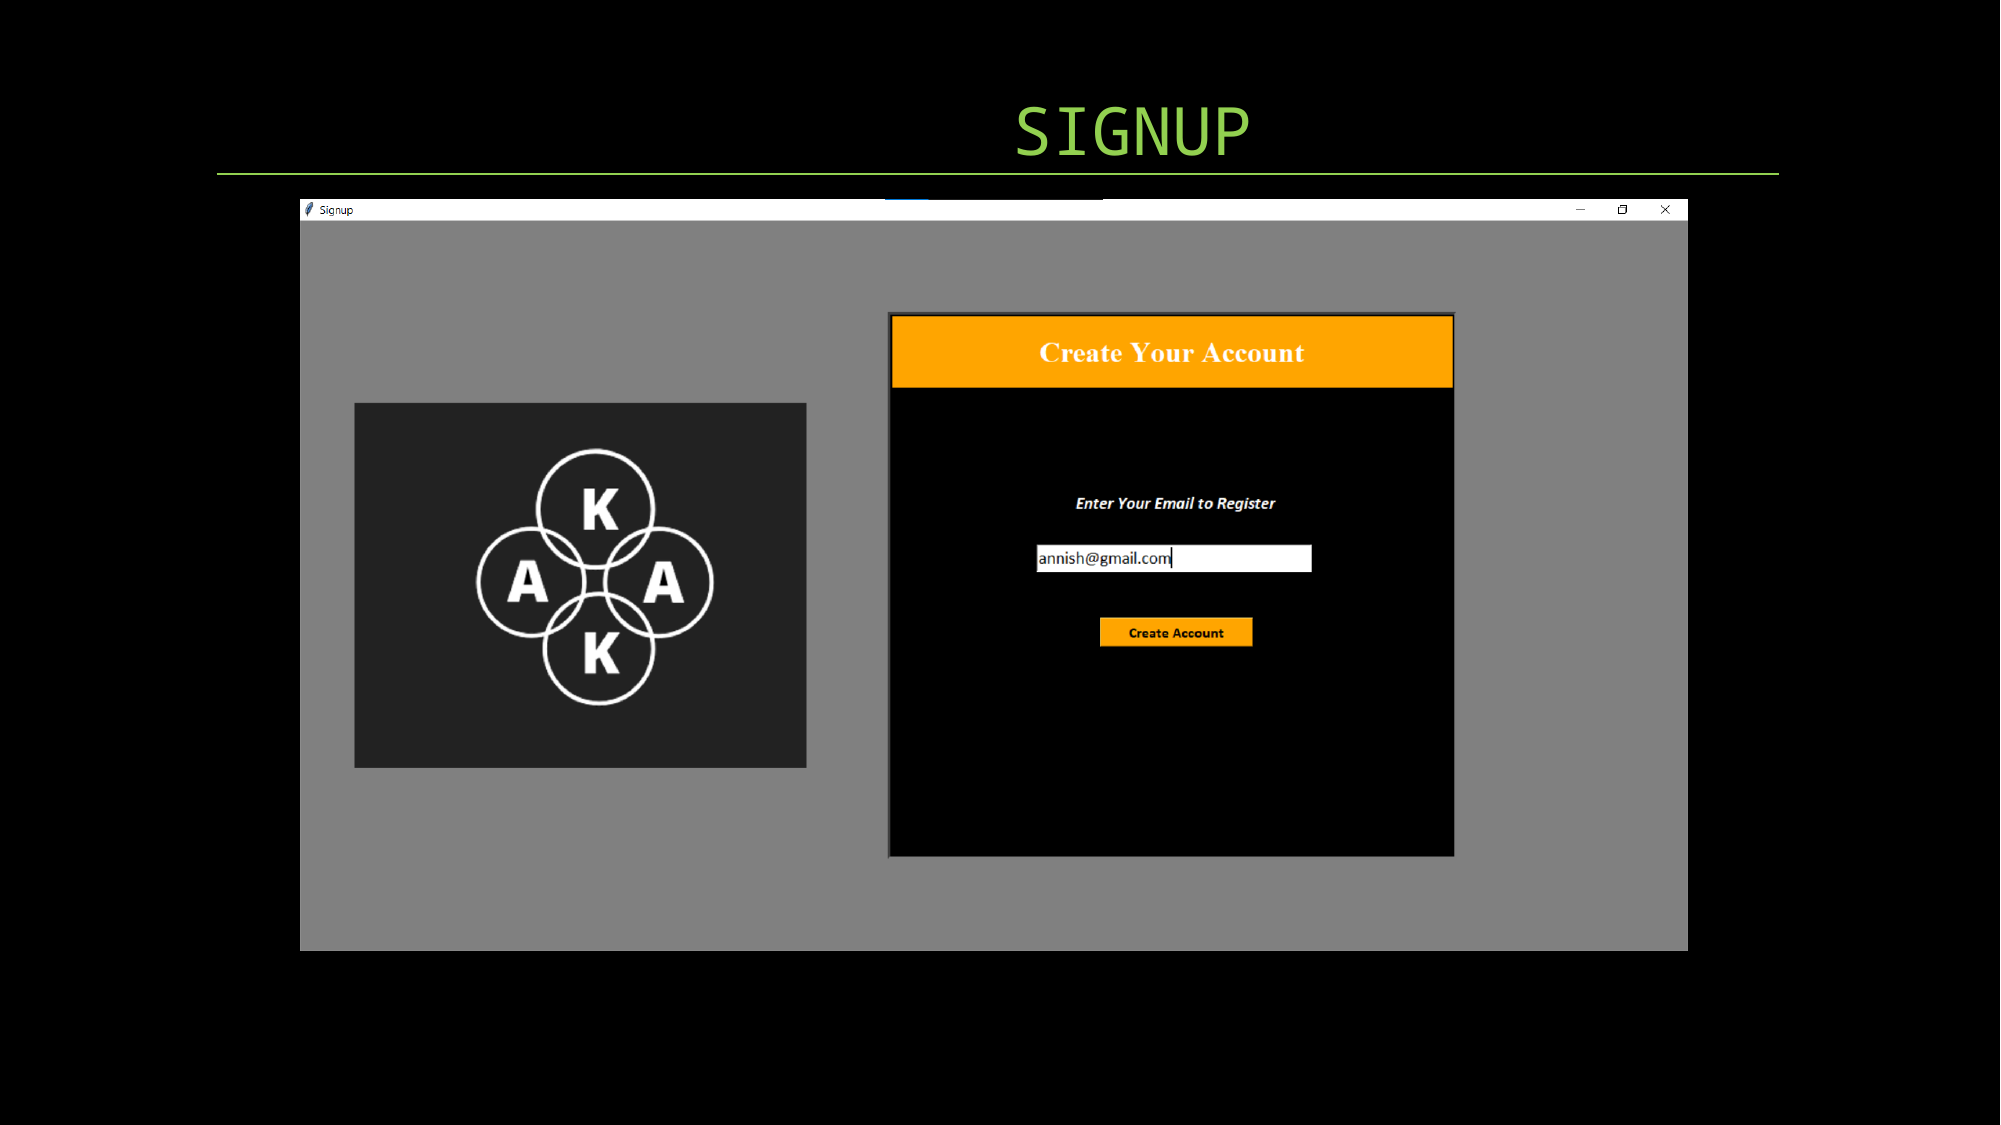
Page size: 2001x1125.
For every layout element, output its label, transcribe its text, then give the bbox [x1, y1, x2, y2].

title SIGNUP [247, 52, 1748, 173]
picture [299, 199, 1688, 951]
